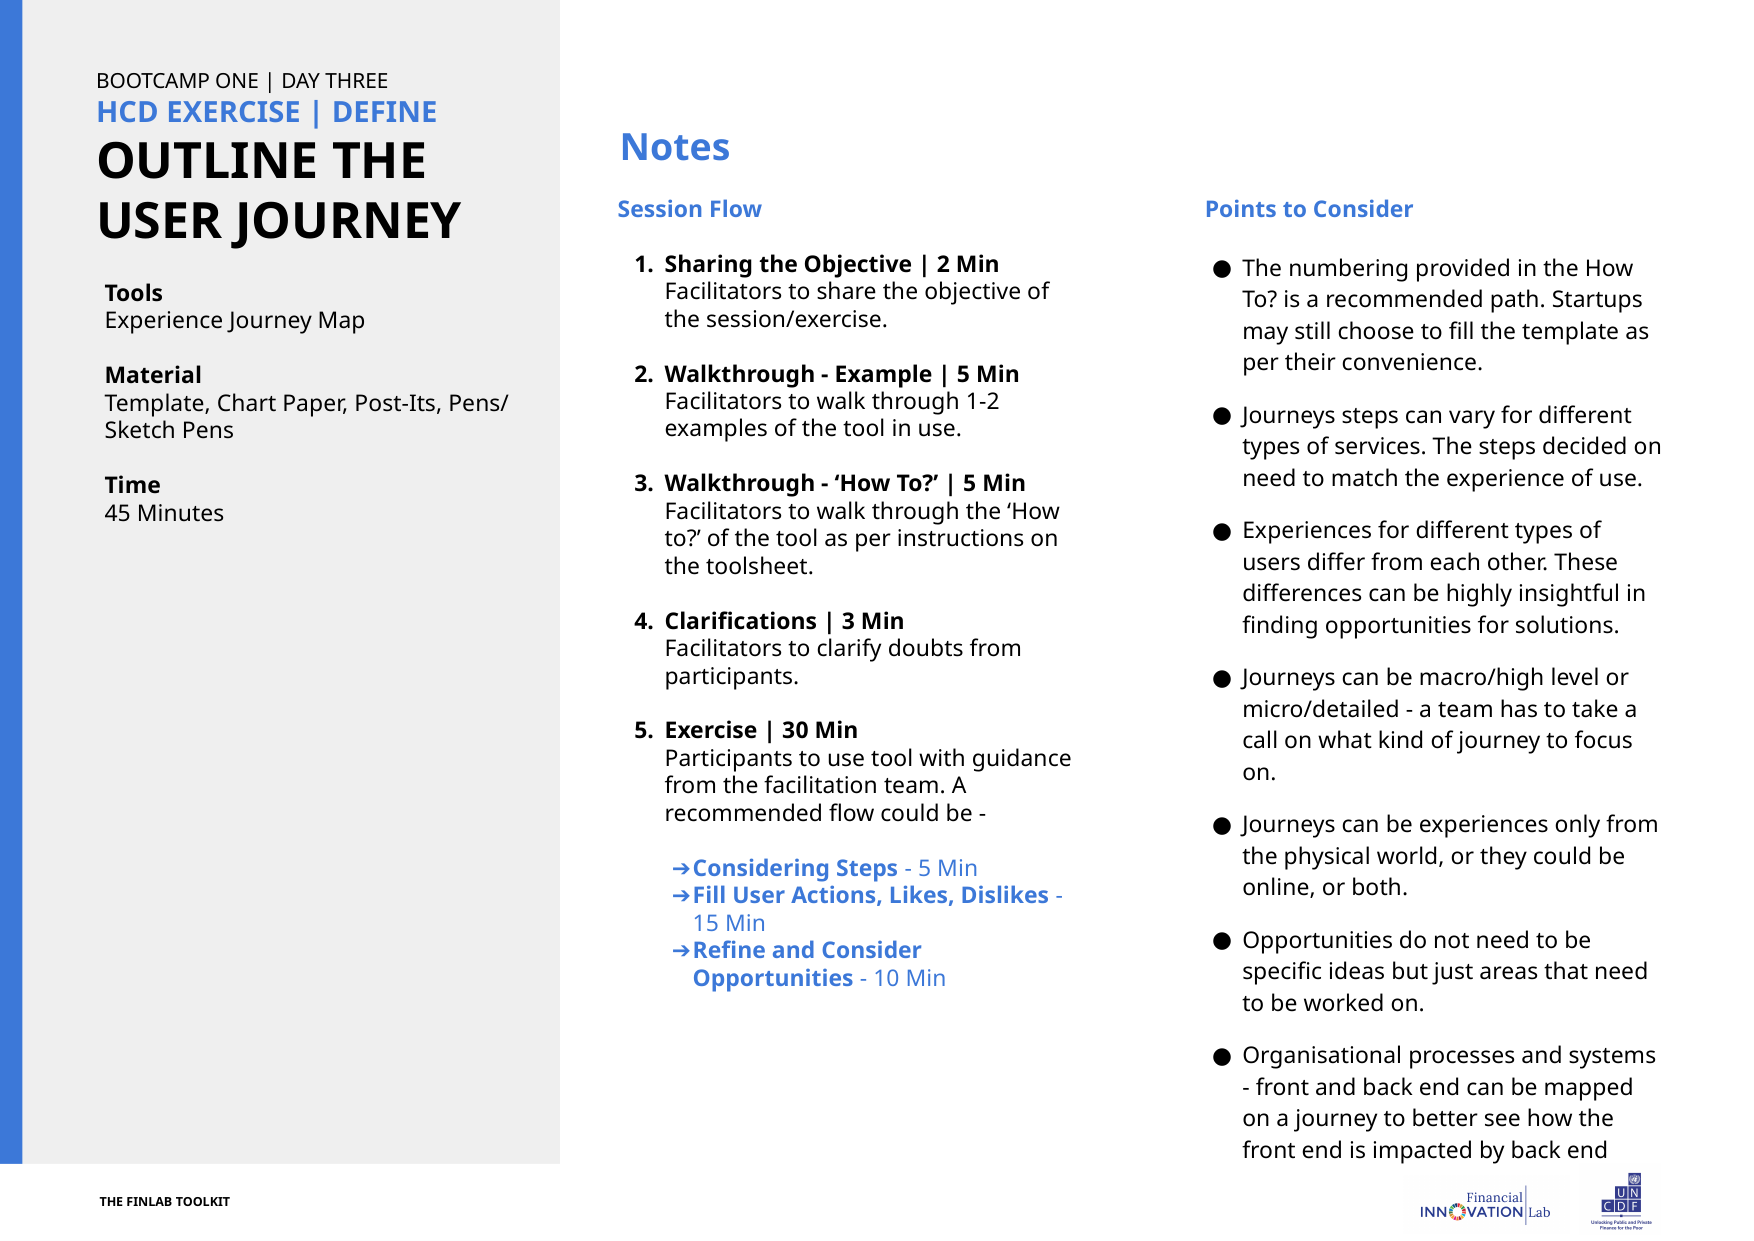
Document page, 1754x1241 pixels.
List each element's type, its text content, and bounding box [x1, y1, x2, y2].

text_box [0, 0, 23, 1162]
list Session Flow Sharing the Objective | 2 Min Facilitators to share the objective of the session/exercise. Walkthrough - Example | 5 Min Facilitators to walk through 1-2 examples of the tool in use. Walkthrough - ‘How To?’ | 5 Min Facilitators to walk through the ‘How to?’ of the tool as per instructions on the toolsheet. Clarifications | 3 Min Facilitators to clarify doubts from participants. Exercise | 30 Min Participants to use tool with guidance from the facilitation team. A recommended flow could be - Considering Steps - 5 Min Fill User Actions, Likes, Dislikes - 15 Min Refine and Consider Opportunities - 10 Min [598, 175, 1104, 1069]
text_box Notes [604, 93, 1097, 197]
list Points to Consider The numbering provided in the How To? is a recommended path. Startups may still choose to fill the template as per their convenience. Journeys steps can vary for different types of services. The steps decided on need to match the experience of use. Experiences for different types of users differ from each other. These differences can be highly insightful in finding opportunities for solutions. Journeys can be macro/high level or micro/detailed - a team has to take a call on what kind of journey to focus on. Journeys can be experiences only from the physical world, or they could be online, or both. Opportunities do not need to be specific ideas but just areas that need to be worked on. Organisational processes and systems - front and back end can be mapped on a journey to better see how the front end is impacted by back end structures. [1185, 175, 1691, 1131]
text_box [0, 1163, 1754, 1241]
text_box Tools Experience Journey Map Material Template, Chart Paper, Post-Its, Pens/ Sketch Pens Time 45 Minutes [89, 263, 582, 585]
text_box [23, 0, 560, 1161]
title BOOTCAMP ONE | DAY THREE HCD EXERCISE | DEFINE OUTLINE THE USER JOURNEY [76, 85, 545, 268]
